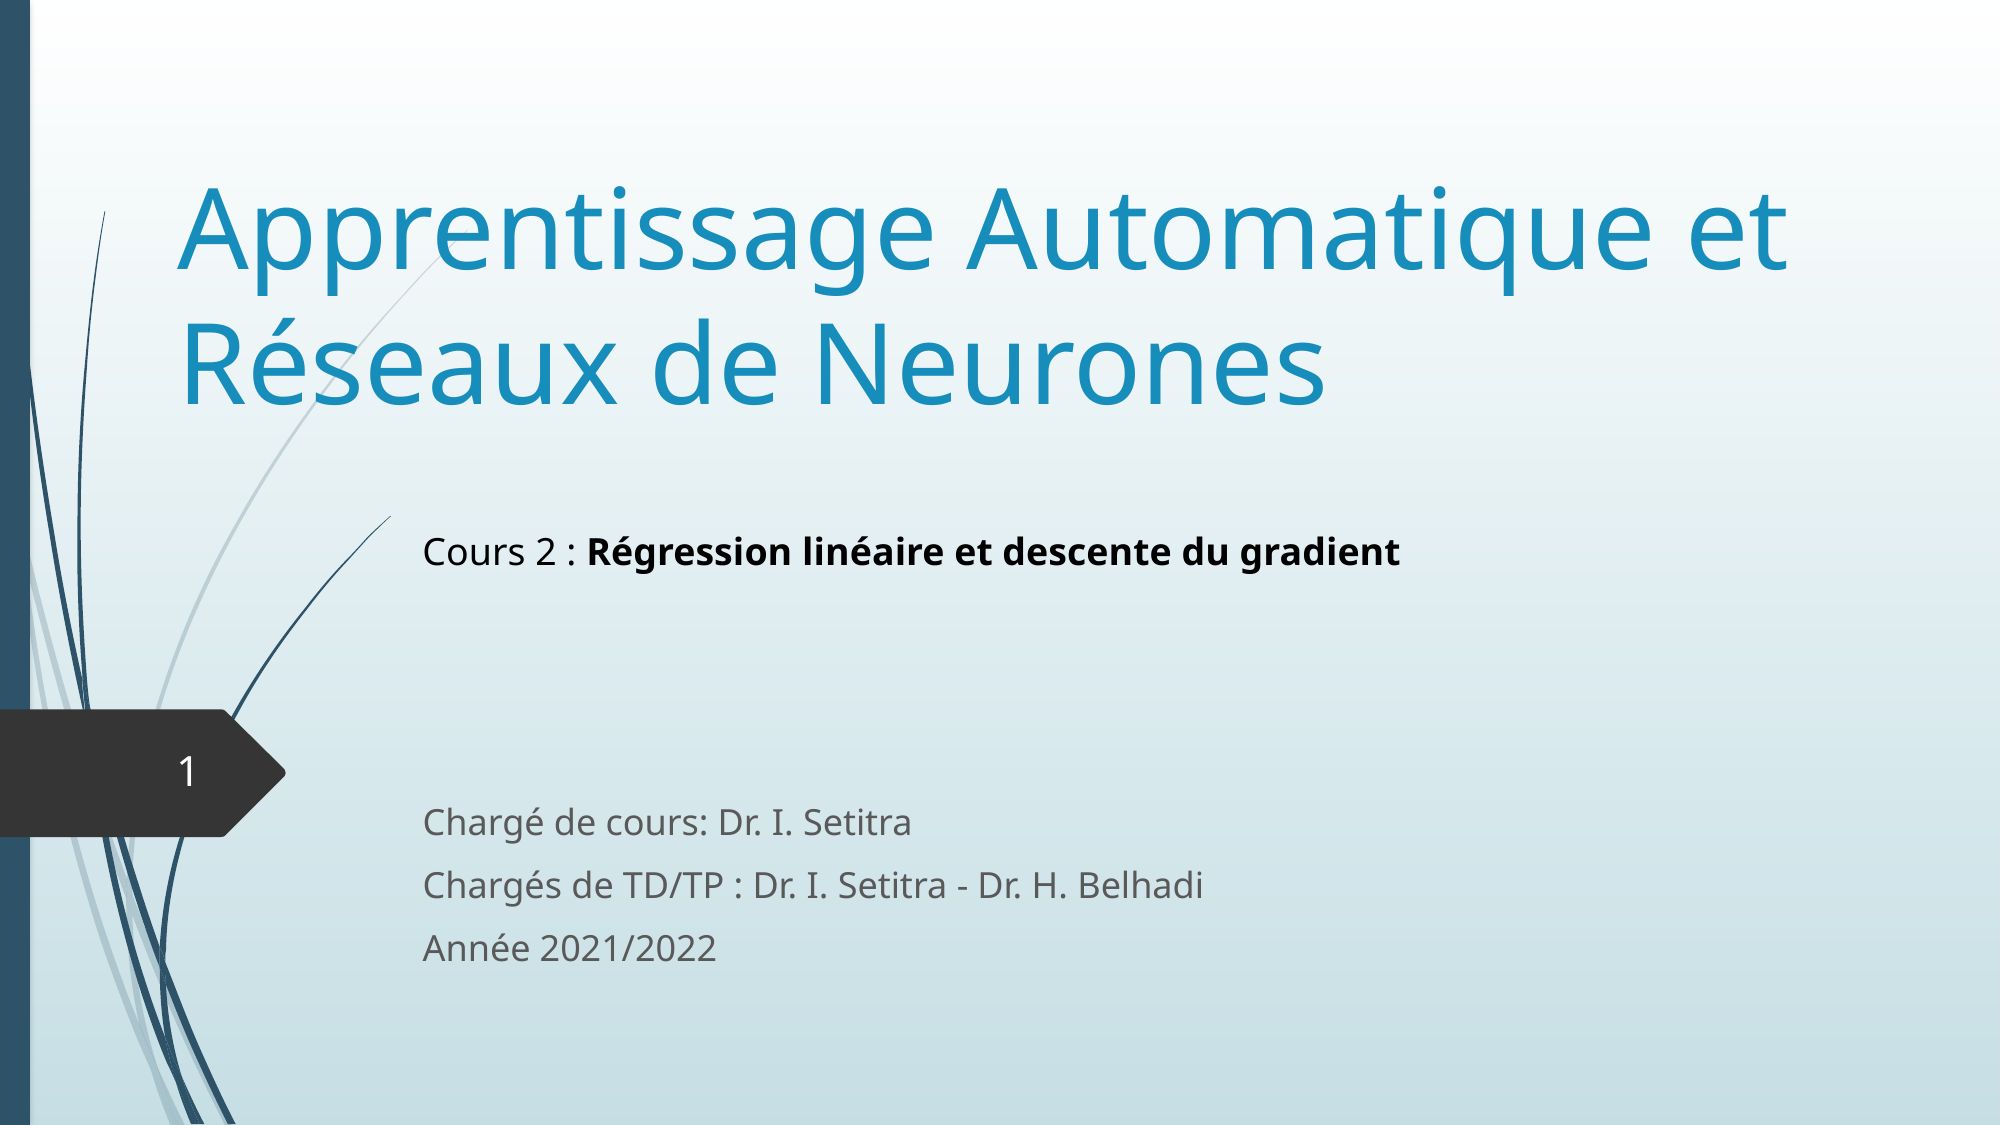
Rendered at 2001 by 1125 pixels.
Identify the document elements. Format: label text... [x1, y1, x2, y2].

subtitle Chargé de cours: Dr. I. Setitra Chargés de TD/TP : Dr. I. Setitra - Dr. H. Belhadi Année 2021/2022 [407, 792, 1871, 977]
slide_number 1 [87, 743, 216, 803]
title Apprentissage Automatique et Réseaux de Neurones [162, 78, 1852, 435]
text_box Cours 2 : Régression linéaire et descente du gradient [407, 520, 1775, 581]
